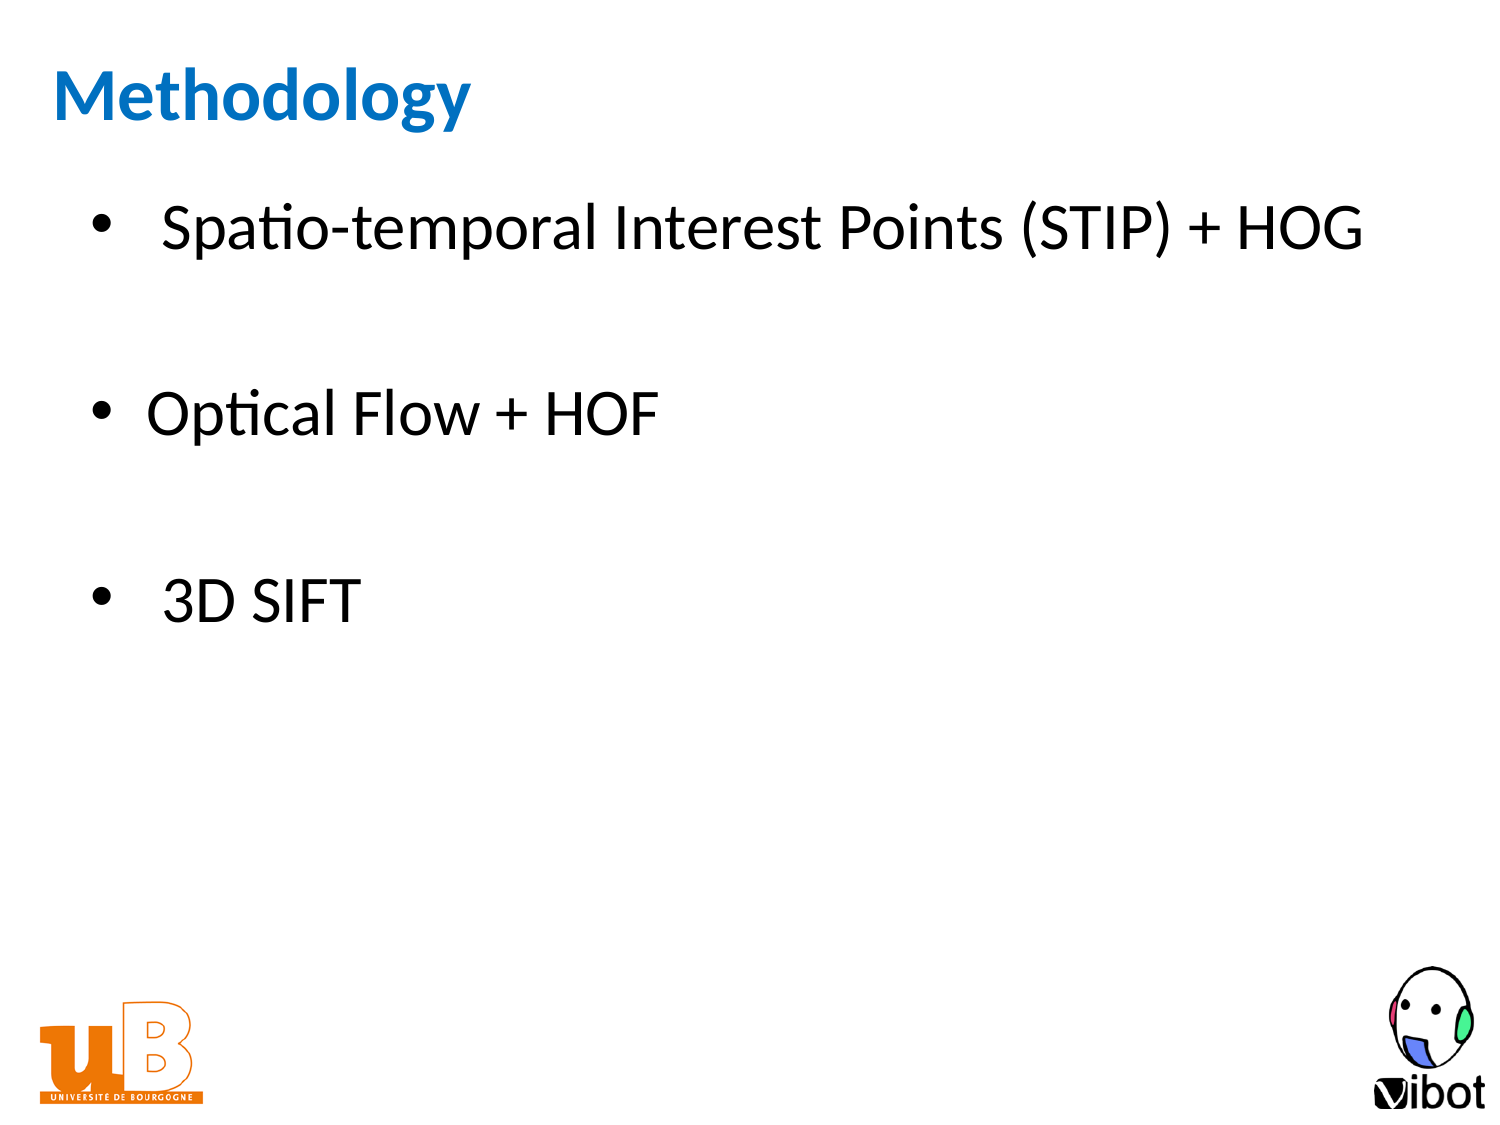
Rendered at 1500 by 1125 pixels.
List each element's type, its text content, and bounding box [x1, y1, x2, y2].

picture [37, 999, 206, 1107]
text_box Methodology [37, 37, 1388, 143]
list Spatio-temporal Interest Points (STIP) + HOG Optical Flow + HOF 3D SIFT [75, 174, 1425, 1005]
picture [1374, 966, 1485, 1109]
